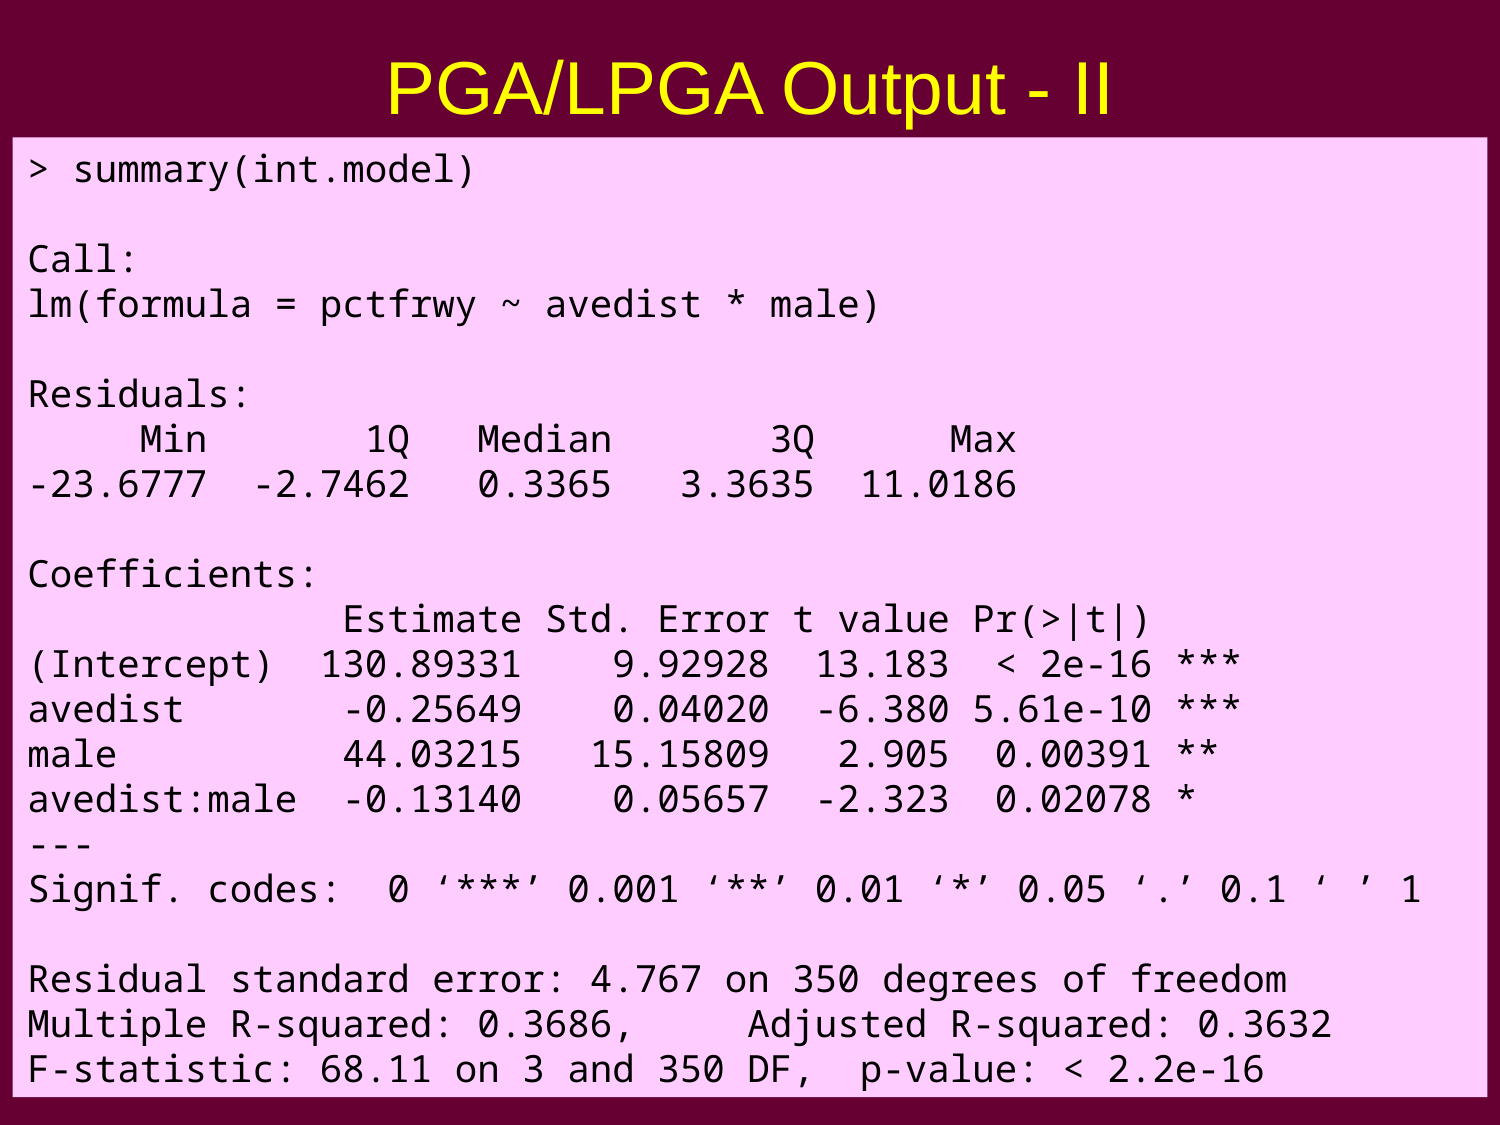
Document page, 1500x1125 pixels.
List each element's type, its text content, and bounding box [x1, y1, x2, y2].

text_box > summary(int.model) Call: lm(formula = pctfrwy ~ avedist * male) Residuals: Min 1Q Median 3Q Max -23.6777 -2.7462 0.3365 3.3635 11.0186 Coefficients: Estimate Std. Error t value Pr(>|t|) (Intercept) 130.89331 9.92928 13.183 < 2e-16 *** avedist -0.25649 0.04020 -6.380 5.61e-10 *** male 44.03215 15.15809 2.905 0.00391 ** avedist:male -0.13140 0.05657 -2.323 0.02078 * --- Signif. codes: 0 ‘***’ 0.001 ‘**’ 0.01 ‘*’ 0.05 ‘.’ 0.1 ‘ ’ 1 Residual standard error: 4.767 on 350 degrees of freedom Multiple R-squared: 0.3686, Adjusted R-squared: 0.3632 F-statistic: 68.11 on 3 and 350 DF, p-value: < 2.2e-16 [12, 137, 1488, 1098]
title PGA/LPGA Output - II [75, 45, 1425, 125]
